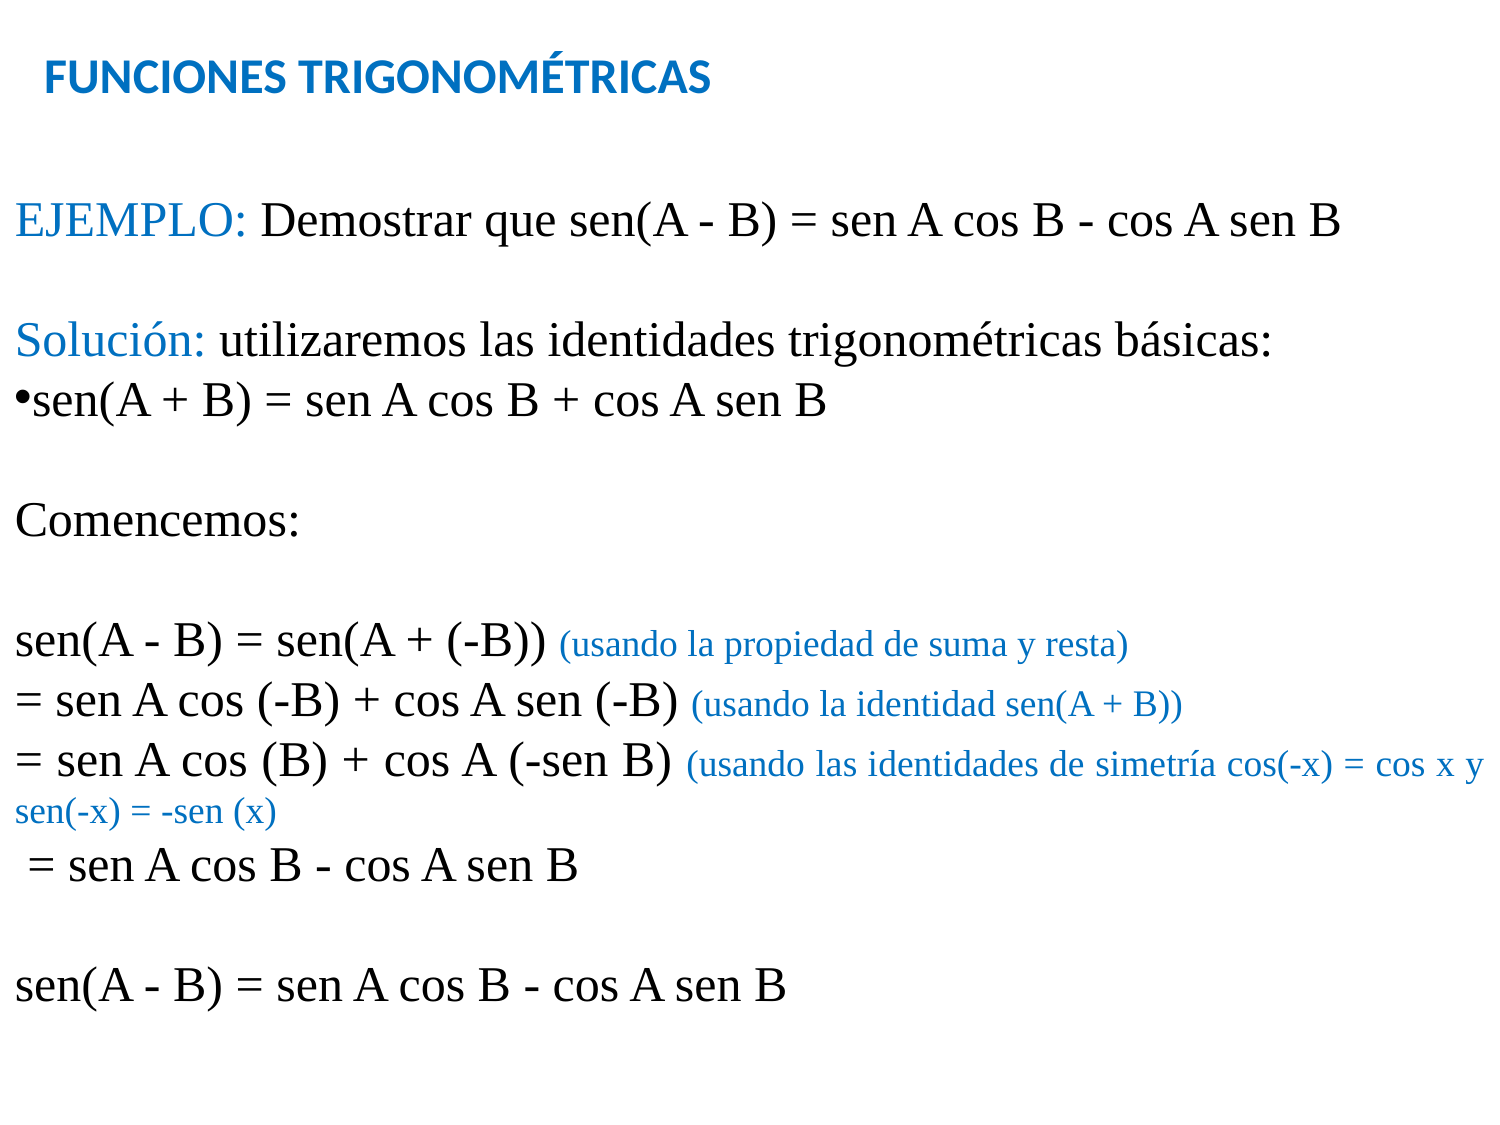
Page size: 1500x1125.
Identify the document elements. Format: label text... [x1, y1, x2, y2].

text_box FUNCIONES TRIGONOMÉTRICAS [29, 36, 1418, 112]
text_box EJEMPLO: Demostrar que sen(A - B) = sen A cos B - cos A sen B Solución: utilizaremos las identidades trigonométricas básicas: sen(A + B) = sen A cos B + cos A sen B Comencemos: sen(A - B) = sen(A + (-B)) (usando la propiedad de suma y resta) = sen A cos (-B) + cos A sen (-B) (usando la identidad sen(A + B)) = sen A cos (B) + cos A (-sen B) (usando las identidades de simetría cos(-x) = cos x y sen(-x) = -sen (x) = sen A cos B - cos A sen B sen(A - B) = sen A cos B - cos A sen B [0, 118, 1500, 1079]
